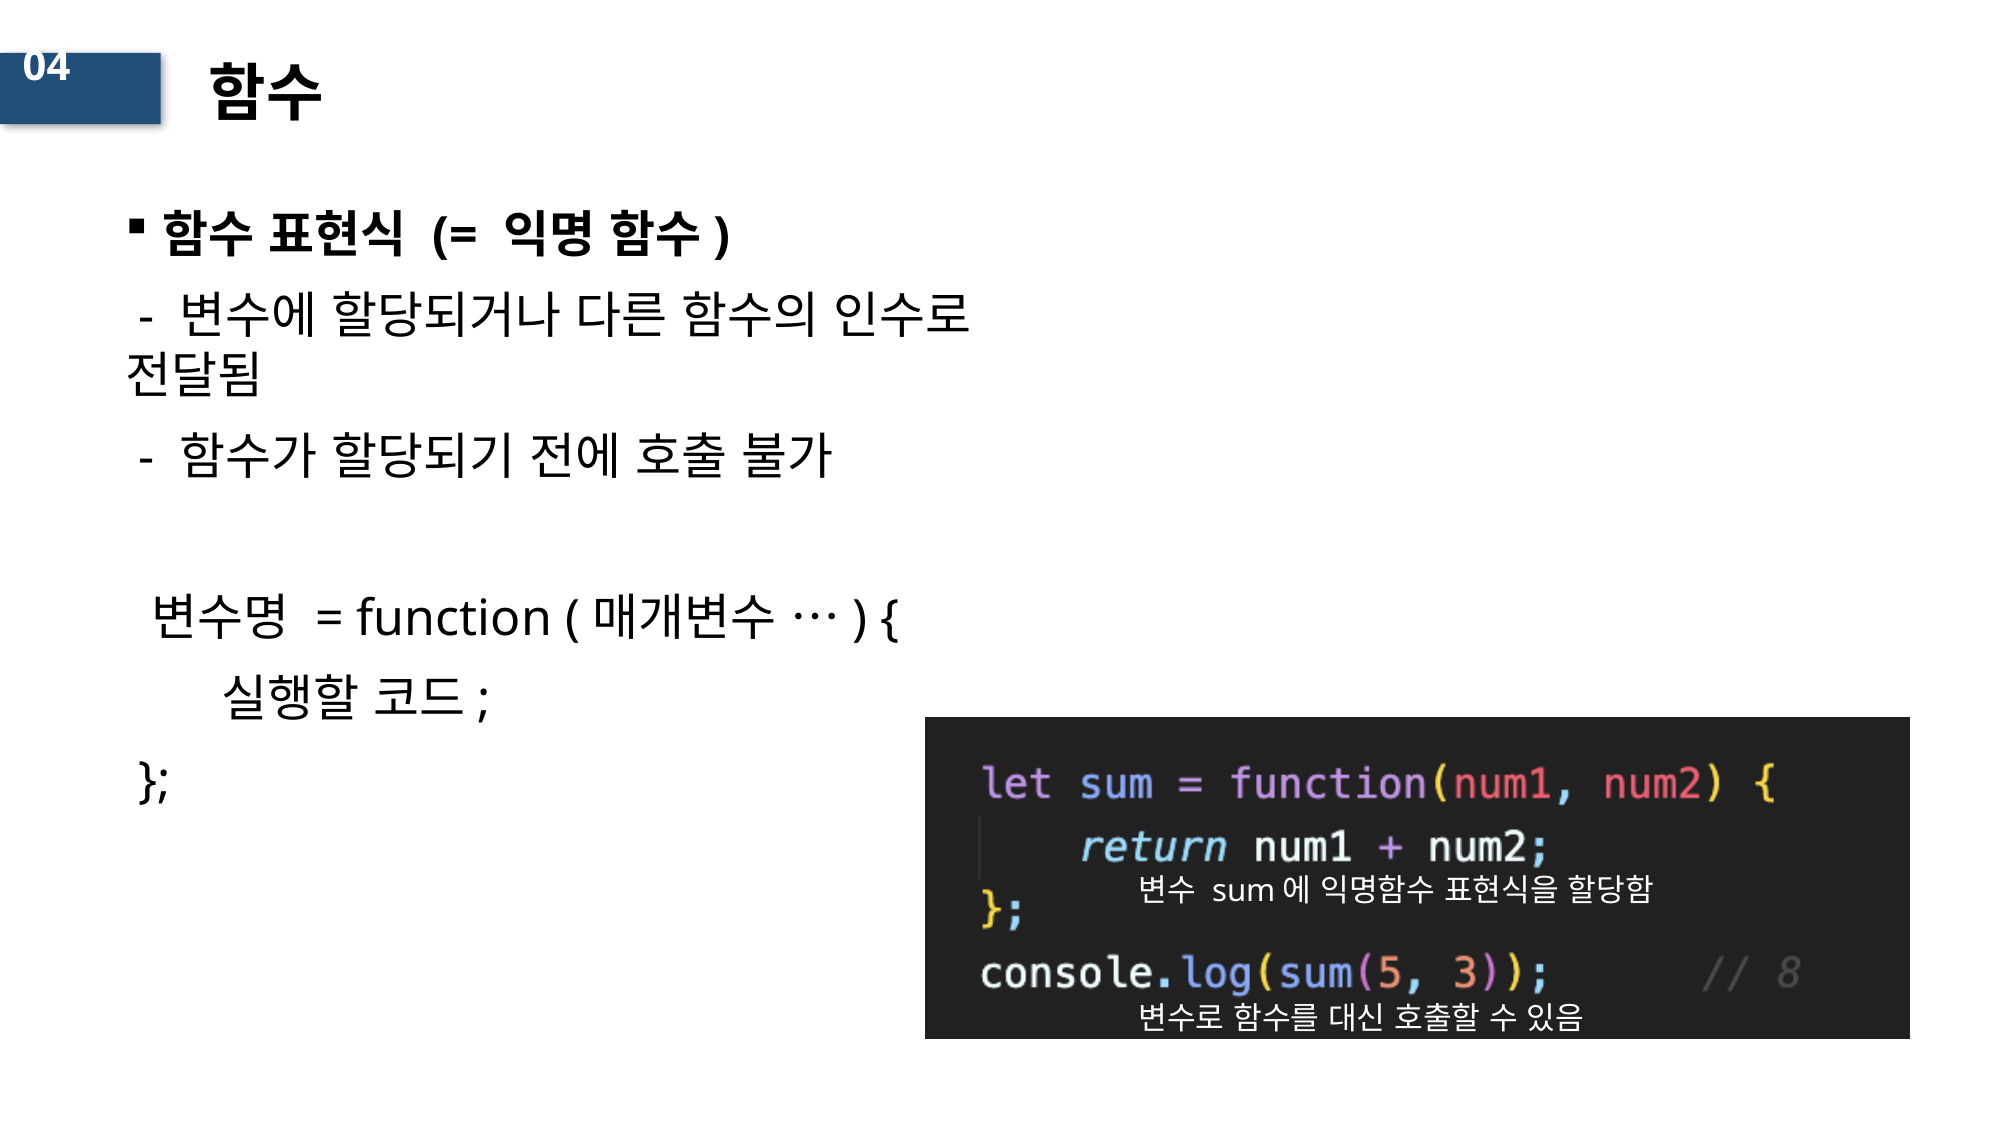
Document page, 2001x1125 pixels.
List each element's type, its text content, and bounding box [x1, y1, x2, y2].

title 함수 [193, 43, 955, 147]
text_box 변수로 함수를 대신 호출할 수 있음 [1123, 1039, 1817, 1043]
list 함수 표현식 (= 익명 함수) - 변수에 할당되거나 다른 함수의 인수로 전달됨 - 함수가 할당되기 전에 호출 불가 변수명 = function (매개변수 …) { 실행할 코드; }; [110, 195, 1090, 1082]
text_box 04 [0, 52, 162, 125]
picture [925, 717, 1910, 1039]
